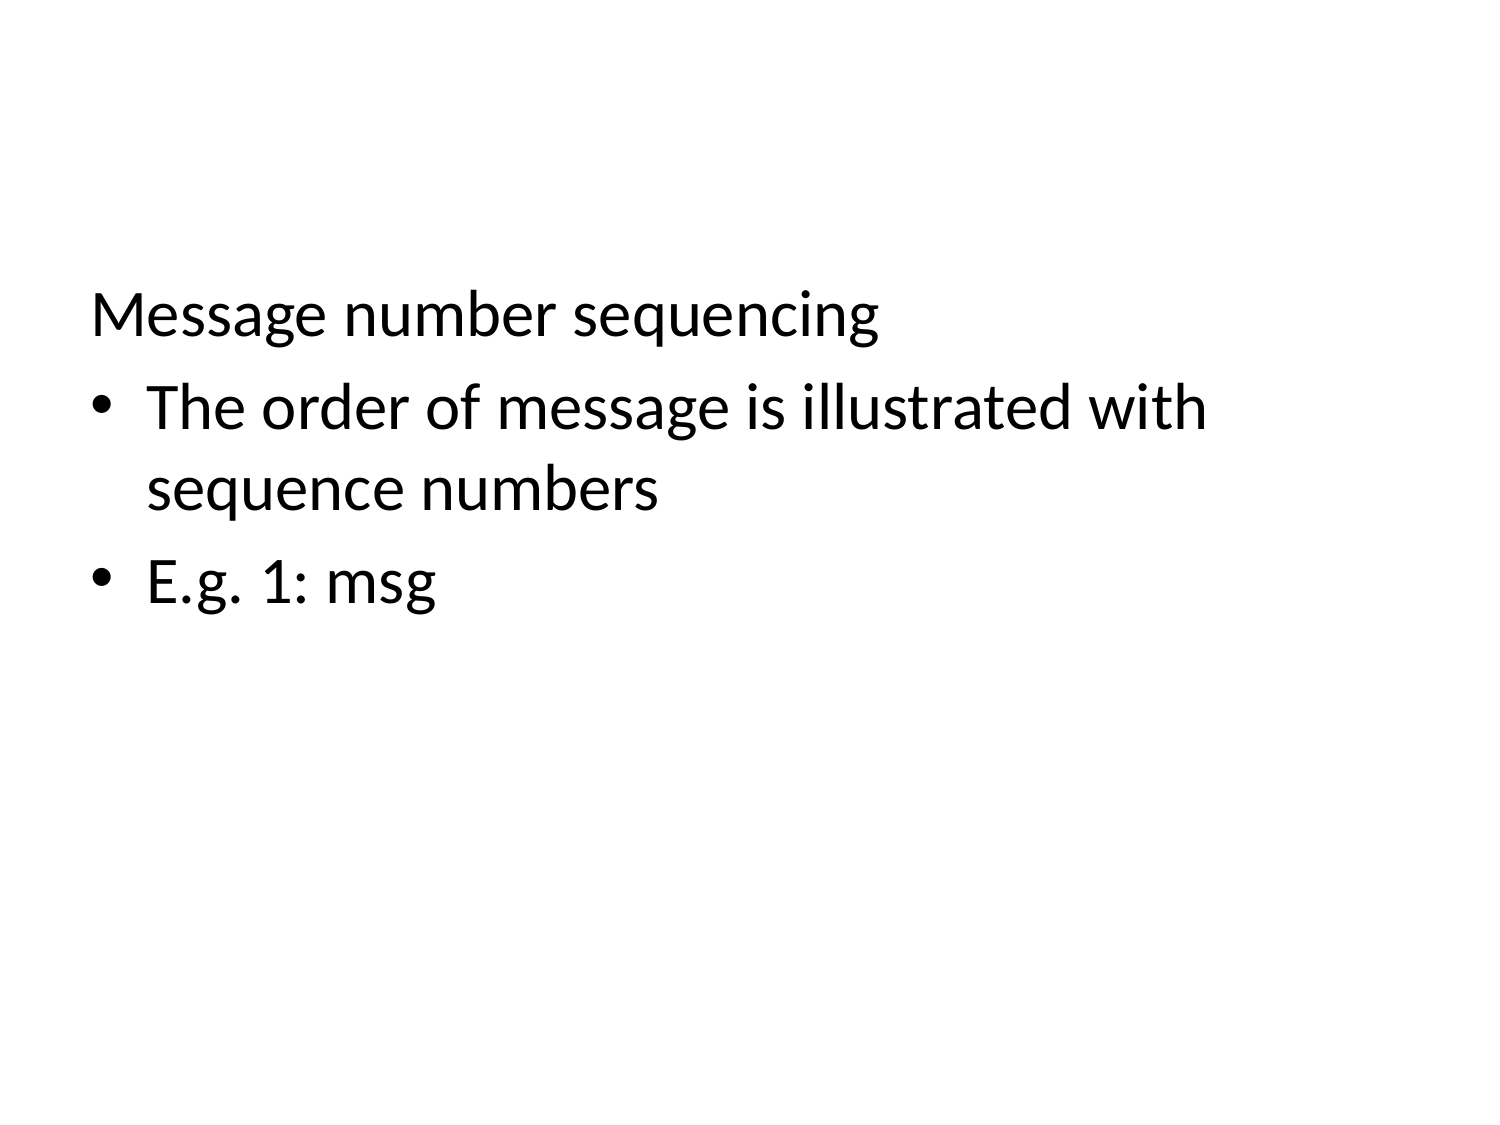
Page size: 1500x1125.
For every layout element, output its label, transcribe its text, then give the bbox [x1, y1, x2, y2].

list Message number sequencing The order of message is illustrated with sequence numbers E.g. 1: msg [75, 262, 1425, 1005]
